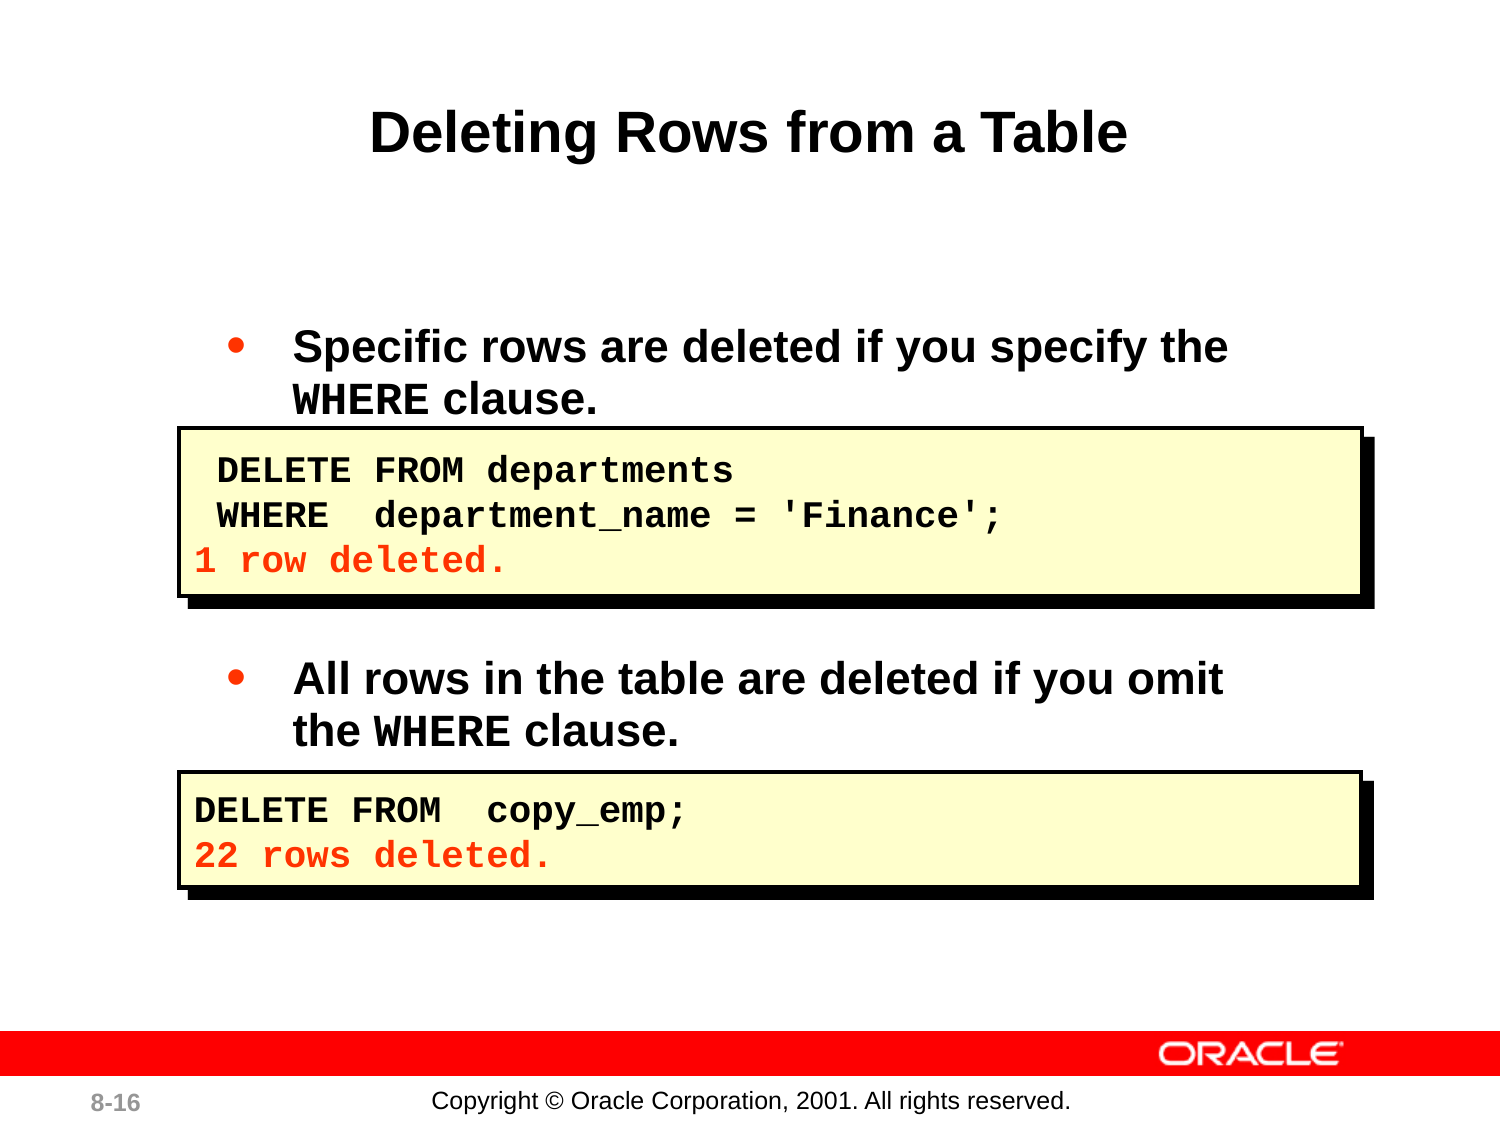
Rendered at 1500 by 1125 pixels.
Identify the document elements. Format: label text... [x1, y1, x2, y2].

list Specific rows are deleted if you specify the WHERE clause. All rows in the table are deleted if you omit the WHERE clause. [210, 312, 1299, 428]
text_box DELETE FROM departments WHERE department_name = 'Finance'; 1 row deleted. [179, 428, 1363, 597]
text_box DELETE FROM copy_emp; 22 rows deleted. [178, 772, 1362, 888]
list Specific rows are deleted if you specify the WHERE clause. All rows in the table are deleted if you omit the WHERE clause. [210, 607, 1299, 765]
title Deleting Rows from a Table [141, 86, 1358, 232]
